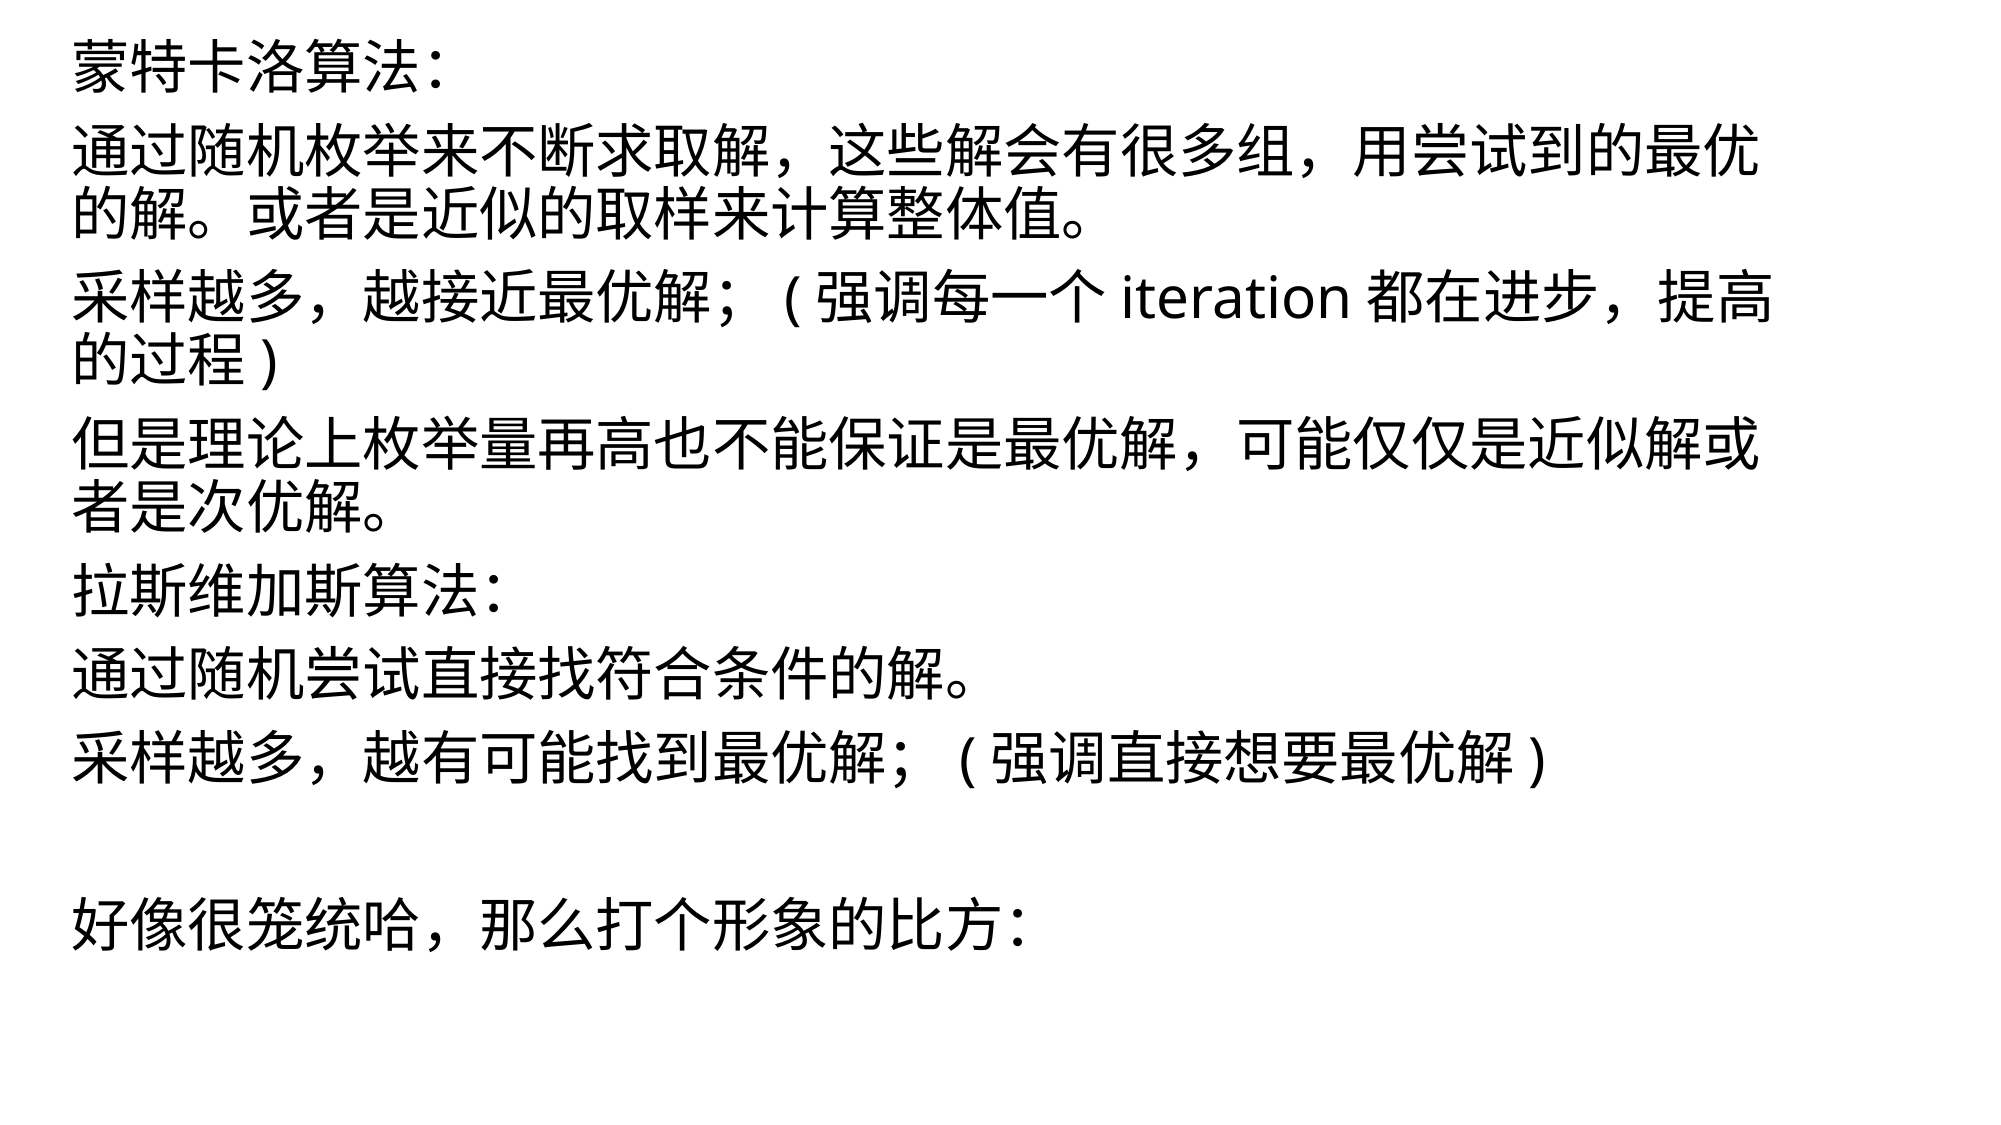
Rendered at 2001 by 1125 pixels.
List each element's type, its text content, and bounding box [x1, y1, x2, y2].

list 蒙特卡洛算法： 通过随机枚举来不断求取解，这些解会有很多组，用尝试到的最优的解。或者是近似的取样来计算整体值。 采样越多，越接近最优解；(强调每一个iteration都在进步，提高的过程) 但是理论上枚举量再高也不能保证是最优解，可能仅仅是近似解或者是次优解。 拉斯维加斯算法： 通过随机尝试直接找符合条件的解。 采样越多，越有可能找到最优解；(强调直接想要最优解) 好像很笼统哈，那么打个形象的比方： [56, 31, 1810, 1125]
